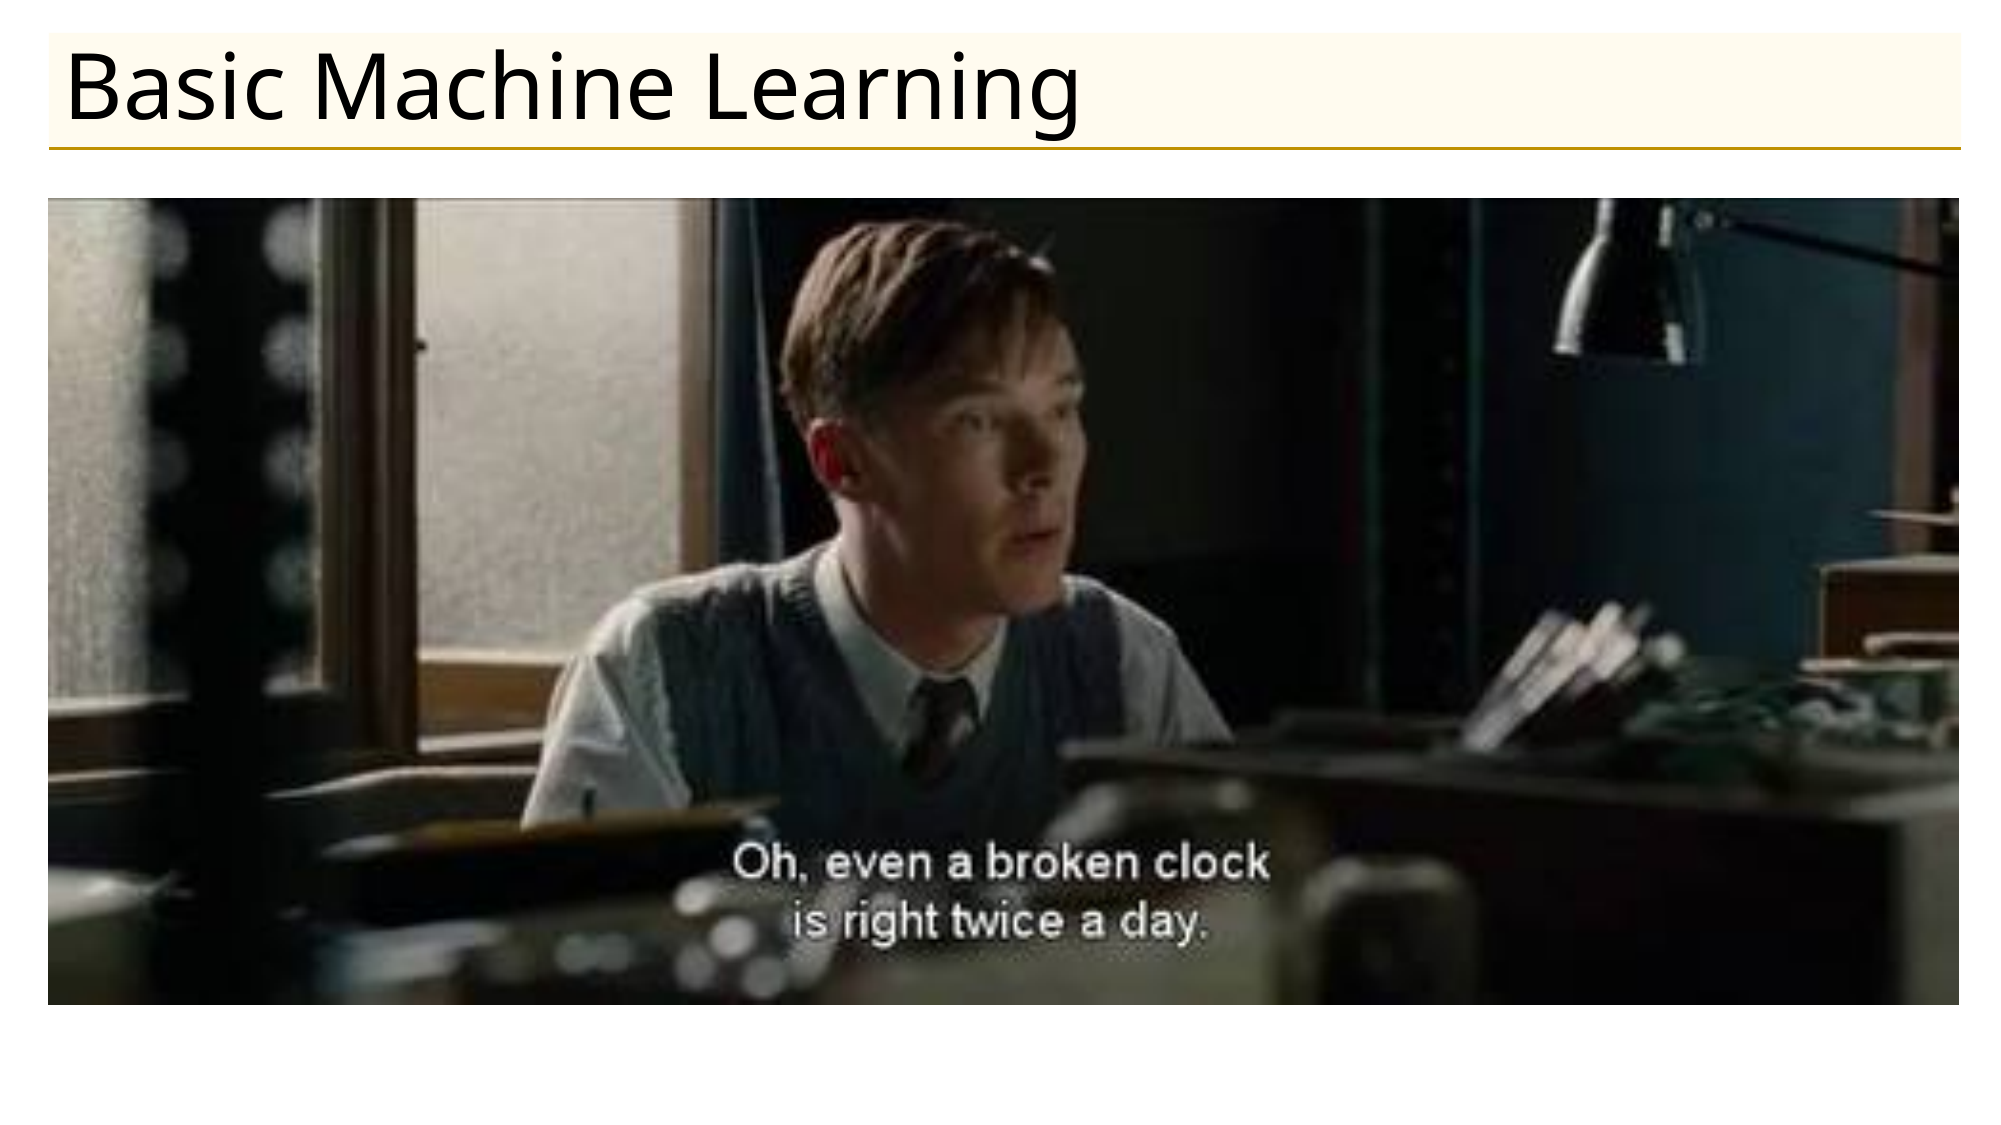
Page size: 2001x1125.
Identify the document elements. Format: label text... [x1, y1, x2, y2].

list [48, 198, 1959, 1005]
title Basic Machine Learning [48, 32, 1962, 147]
